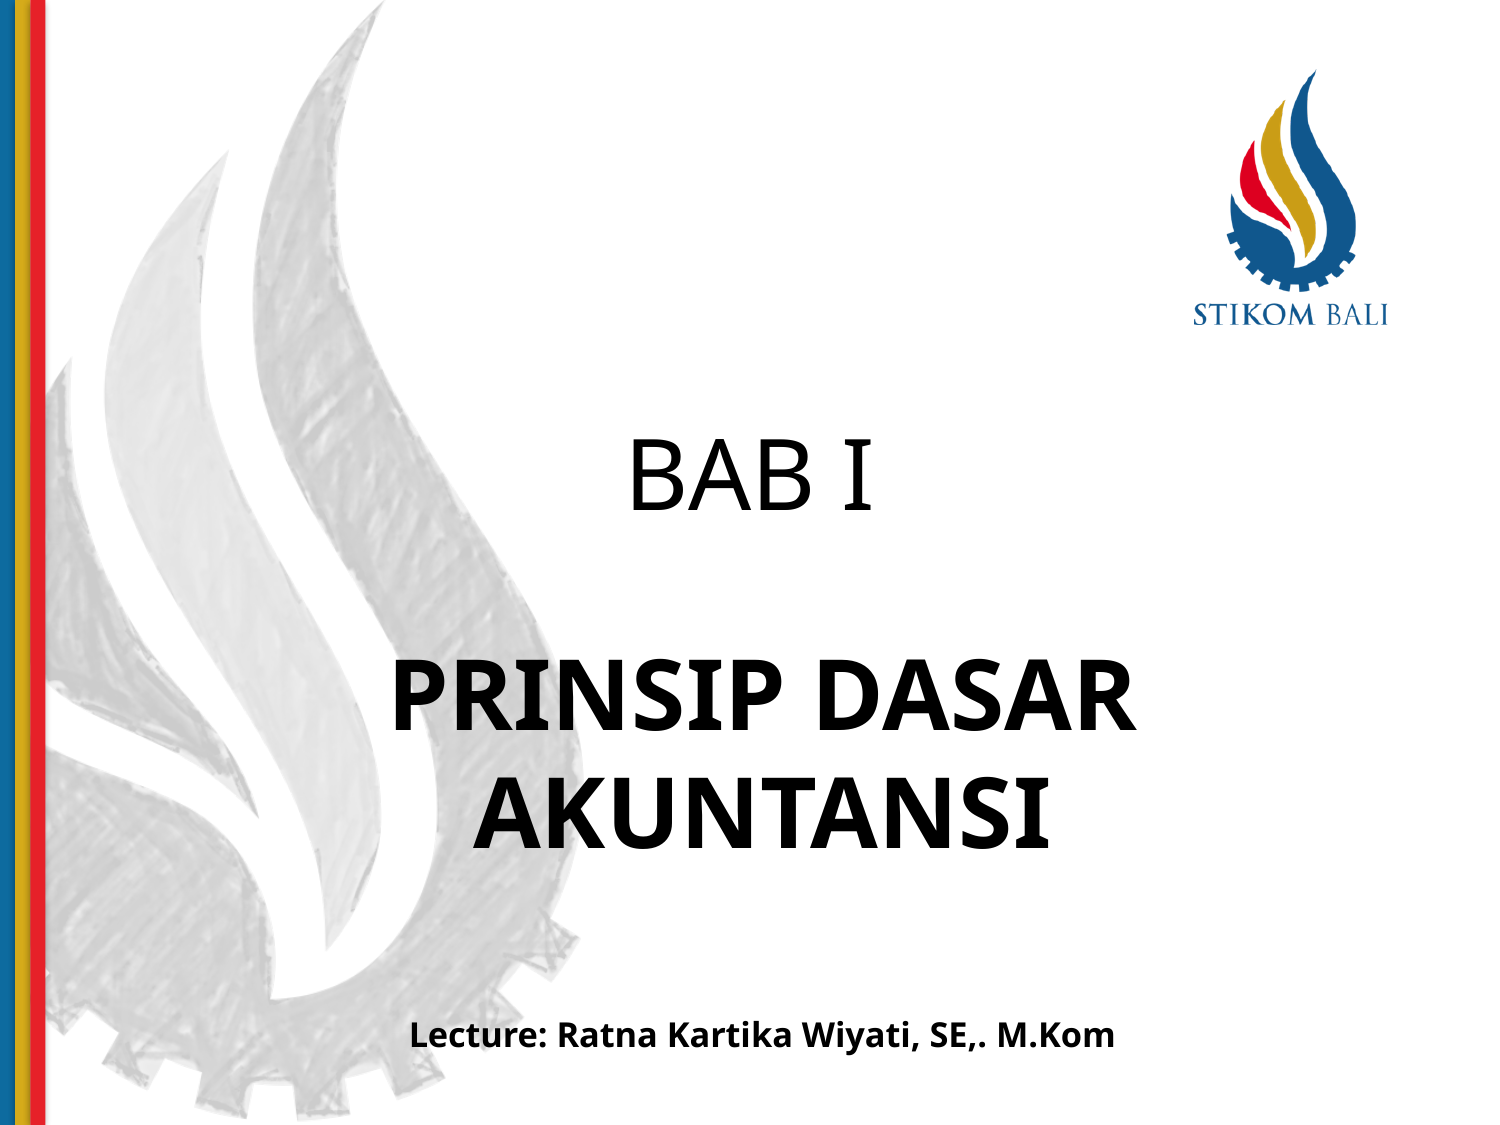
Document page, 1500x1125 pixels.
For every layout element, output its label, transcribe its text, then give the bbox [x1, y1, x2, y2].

title BAB I [112, 404, 1388, 657]
picture [1194, 69, 1388, 325]
subtitle PRINSIP DASAR AKUNTANSI Lecture: Ratna Kartika Wiyati, SE,. M.Kom [137, 657, 1388, 1063]
